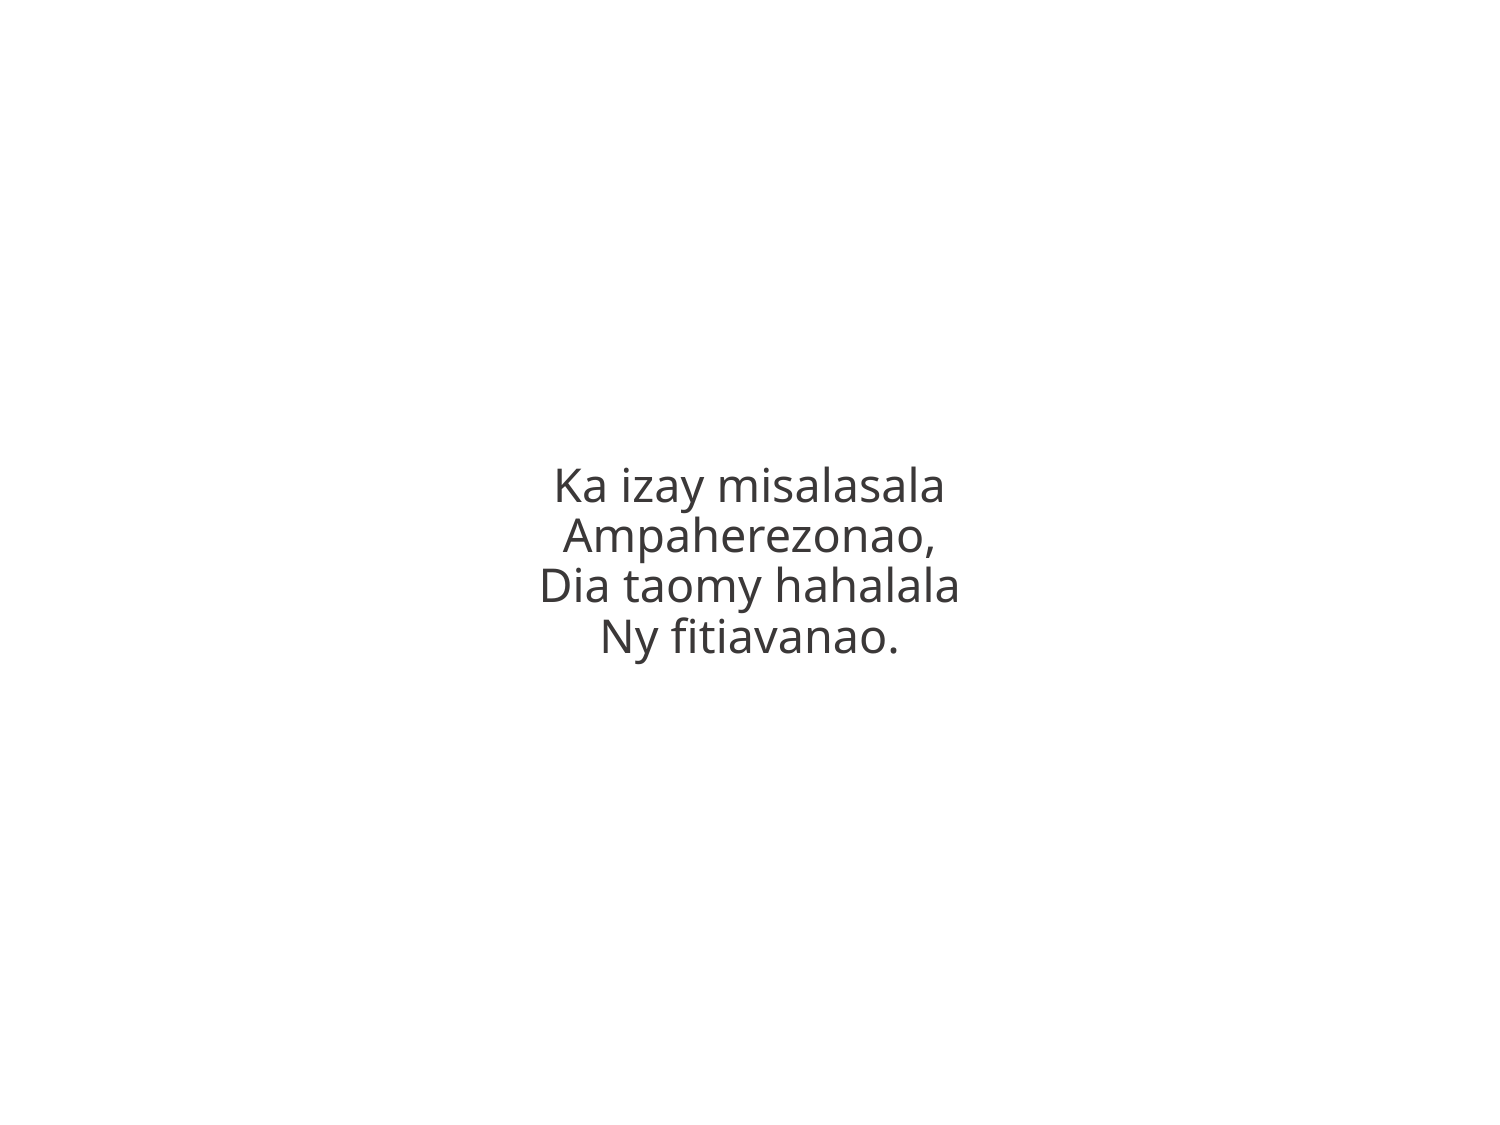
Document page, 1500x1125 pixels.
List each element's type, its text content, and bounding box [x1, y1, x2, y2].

title Ka izay misalasala Ampaherezonao, Dia taomy hahalala Ny fitiavanao. [103, 453, 1397, 672]
